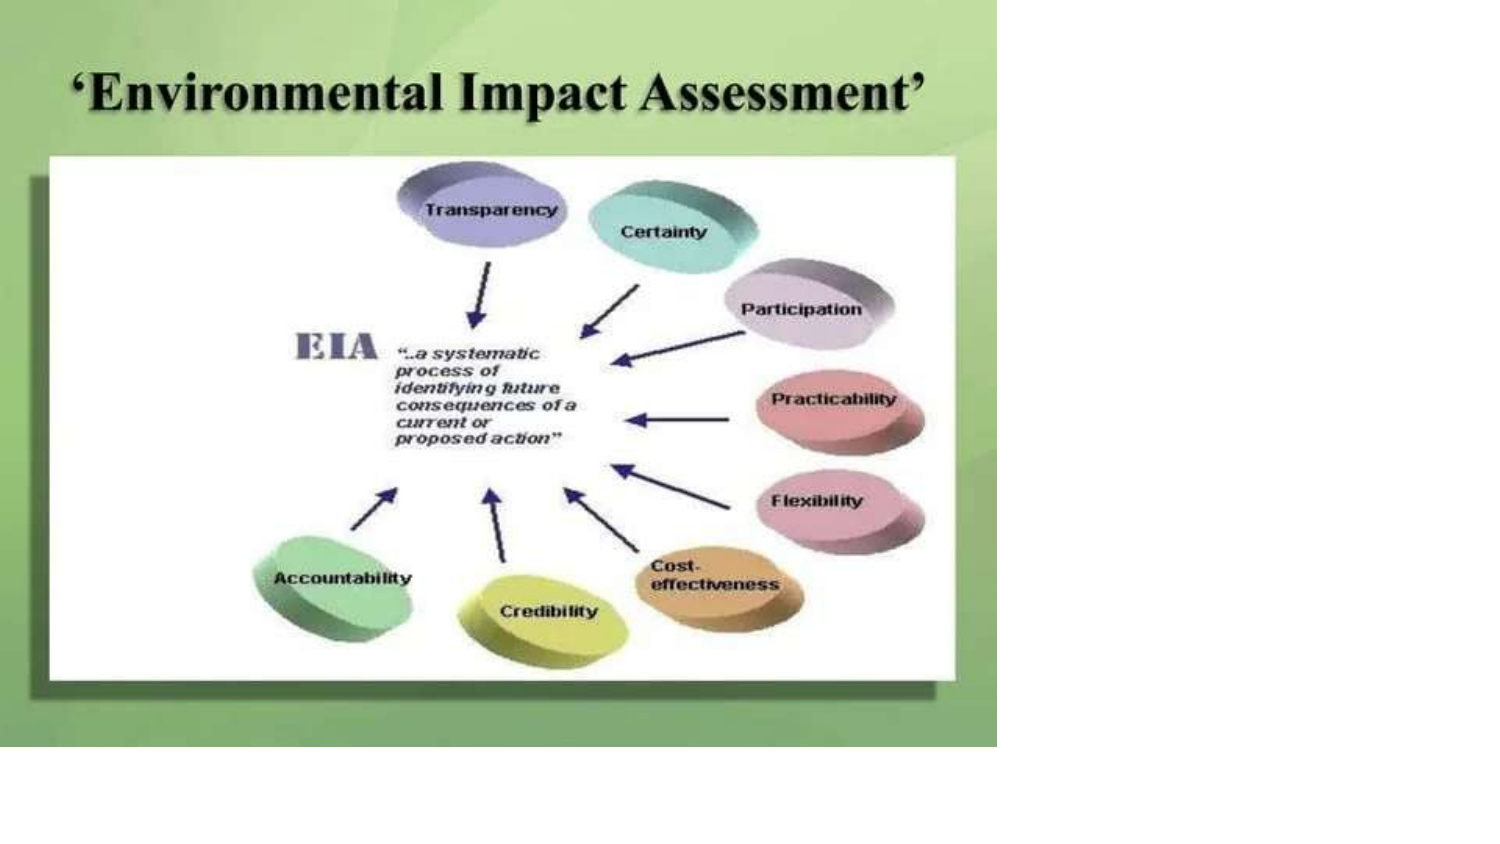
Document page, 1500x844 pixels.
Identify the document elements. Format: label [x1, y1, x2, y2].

picture [0, 0, 997, 748]
